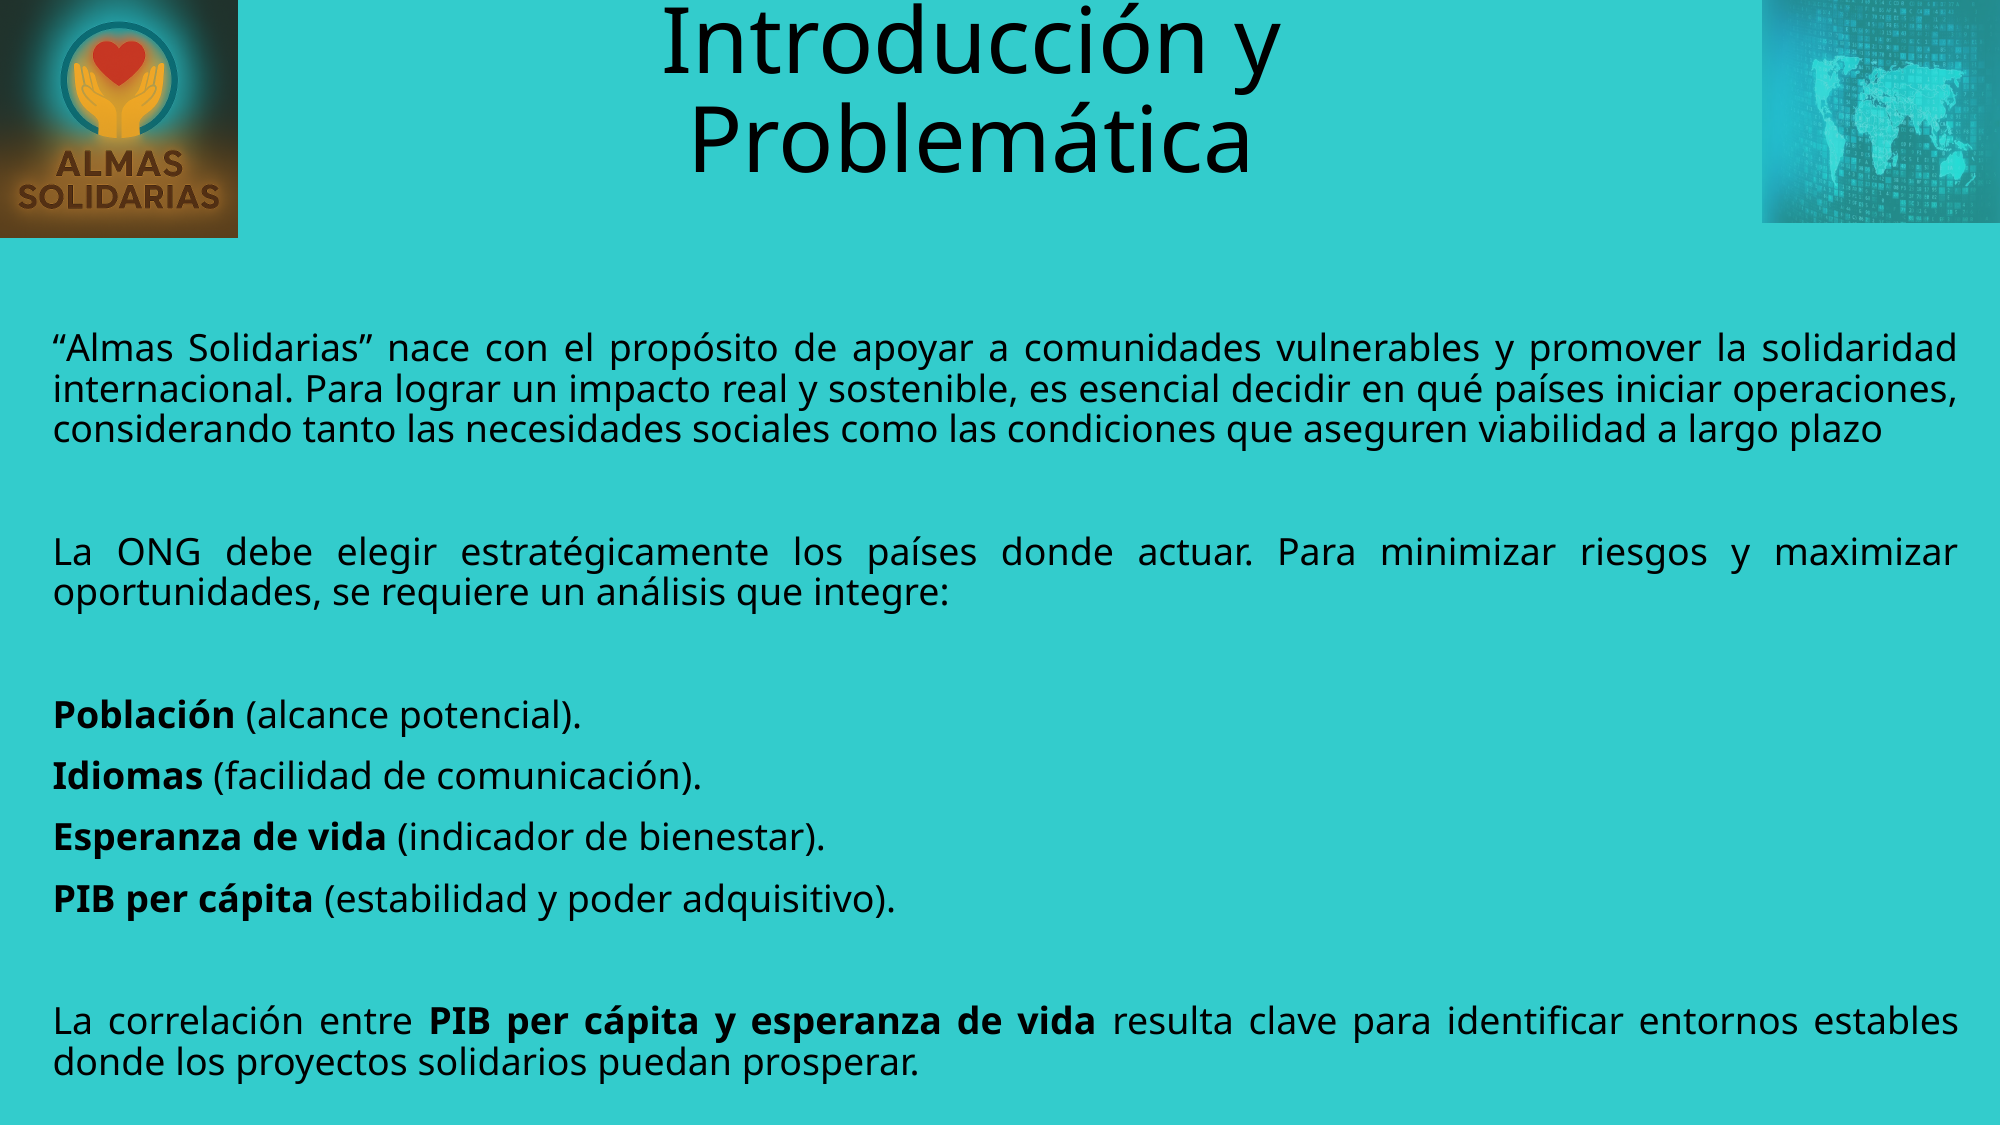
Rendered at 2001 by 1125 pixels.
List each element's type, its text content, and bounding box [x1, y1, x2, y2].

picture [0, 0, 238, 238]
title Introducción y Problemática [424, 60, 1518, 200]
picture [1761, 0, 2000, 223]
subtitle “Almas Solidarias” nace con el propósito de apoyar a comunidades vulnerables y promover la solidaridad internacional. Para lograr un impacto real y sostenible, es esencial decidir en qué países iniciar operaciones, considerando tanto las necesidades sociales como las condiciones que aseguren viabilidad a largo plazo La ONG debe elegir estratégicamente los países donde actuar. Para minimizar riesgos y maximizar oportunidades, se requiere un análisis que integre: Población (alcance potencial). Idiomas (facilidad de comunicación). Esperanza de vida (indicador de bienestar). PIB per cápita (estabilidad y poder adquisitivo). La correlación entre PIB per cápita y esperanza de vida resulta clave para identificar entornos estables donde los proyectos solidarios puedan prosperar. [37, 321, 1975, 1096]
